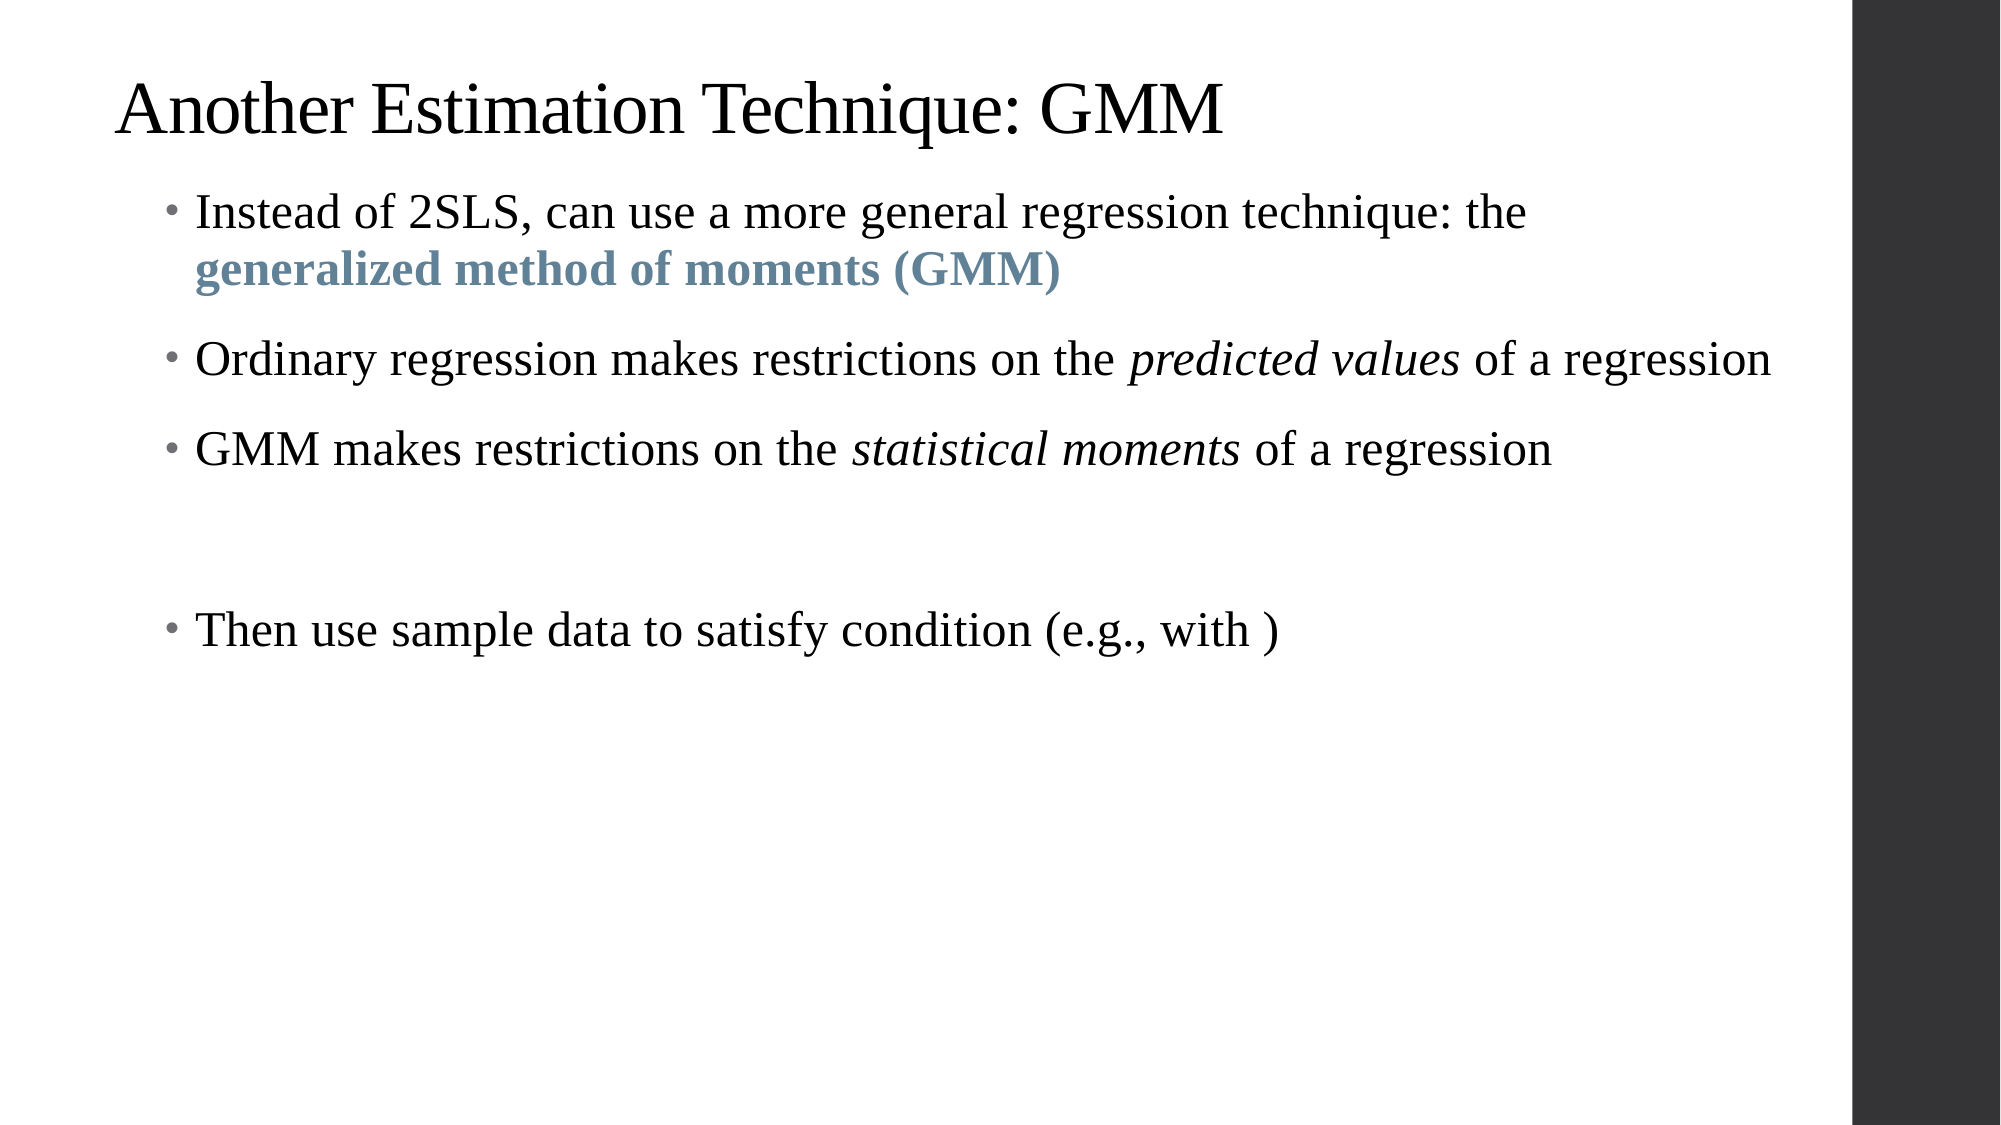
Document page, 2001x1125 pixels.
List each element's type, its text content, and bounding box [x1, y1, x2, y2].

title Another Estimation Technique: GMM [99, 55, 1813, 158]
